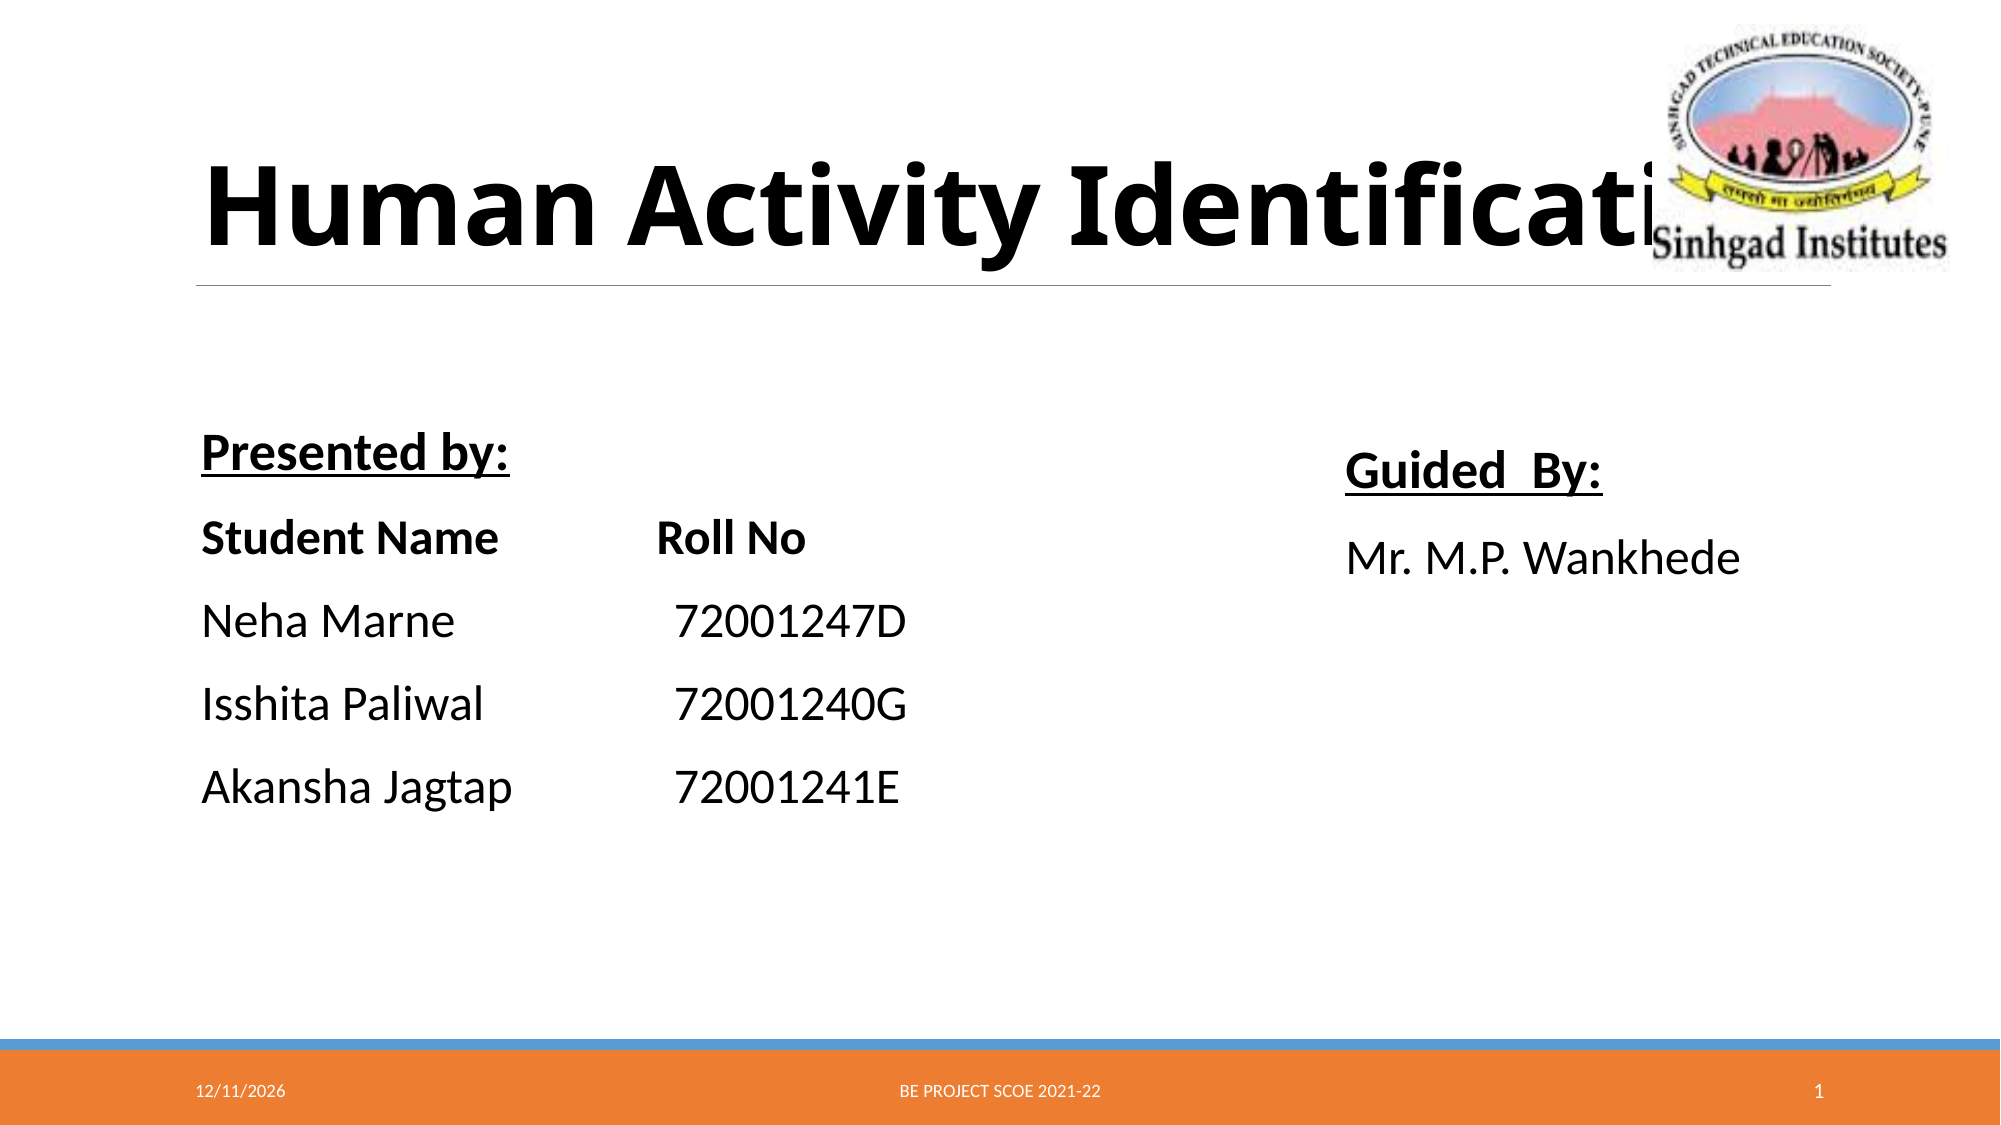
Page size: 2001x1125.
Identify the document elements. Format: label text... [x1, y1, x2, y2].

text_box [1651, 23, 1950, 273]
title Human Activity Identification [186, 147, 1391, 386]
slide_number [180, 1059, 586, 1120]
slide_number 1 [1624, 1059, 1840, 1120]
footer BE Project SCOE 2021-22 [604, 1059, 1396, 1120]
subtitle Presented by: Student Name Roll No Neha Marne 72001247D Isshita Paliwal 72001240G Akansha Jagtap 72001241E [186, 416, 1309, 1007]
text_box [1391, 60, 2000, 712]
text_box Guided By: Mr. M.P. Wankhede [1330, 427, 1391, 653]
